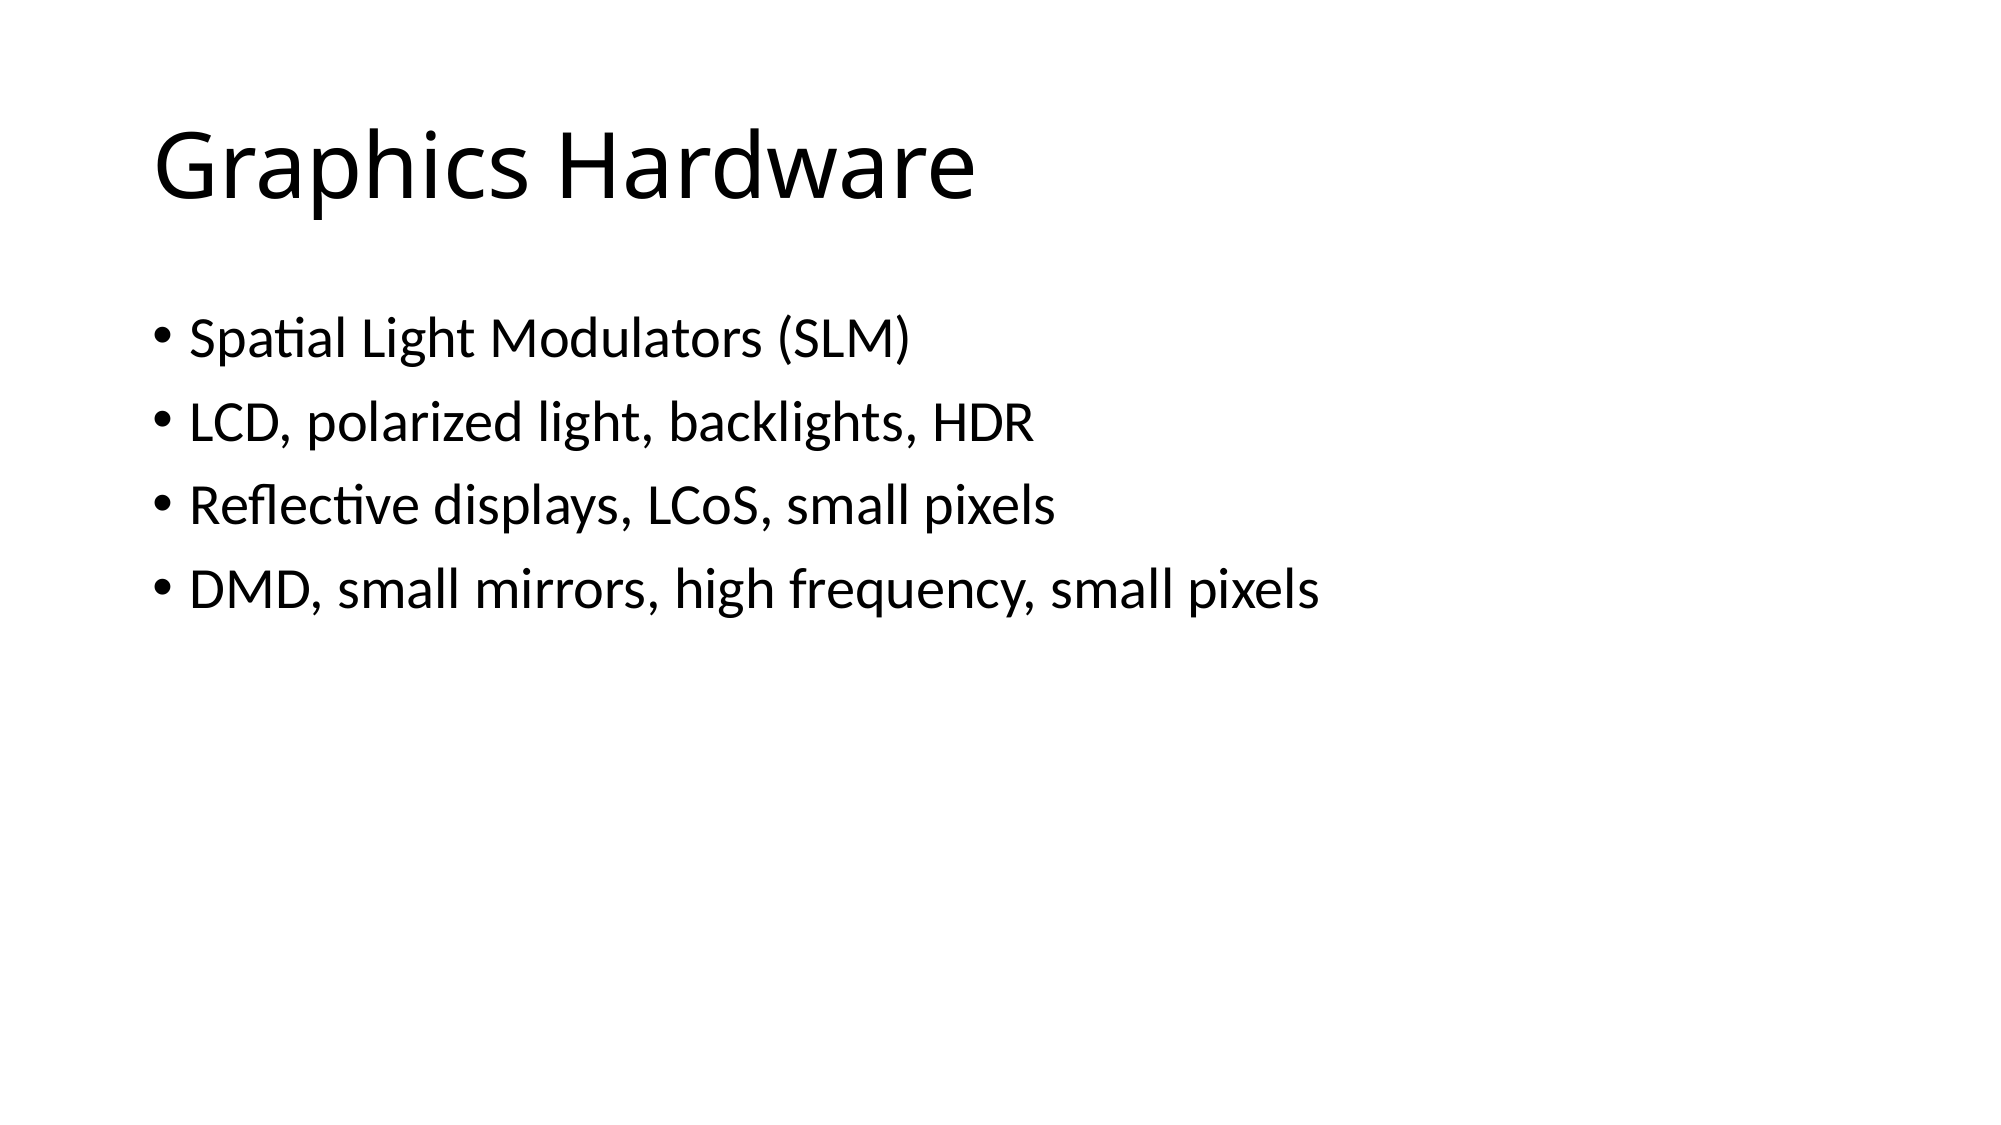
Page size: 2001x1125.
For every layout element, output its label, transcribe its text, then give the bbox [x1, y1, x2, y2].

list Spatial Light Modulators (SLM) LCD, polarized light, backlights, HDR Reflective displays, LCoS, small pixels DMD, small mirrors, high frequency, small pixels [137, 299, 1863, 1014]
title Graphics Hardware [137, 59, 1863, 278]
